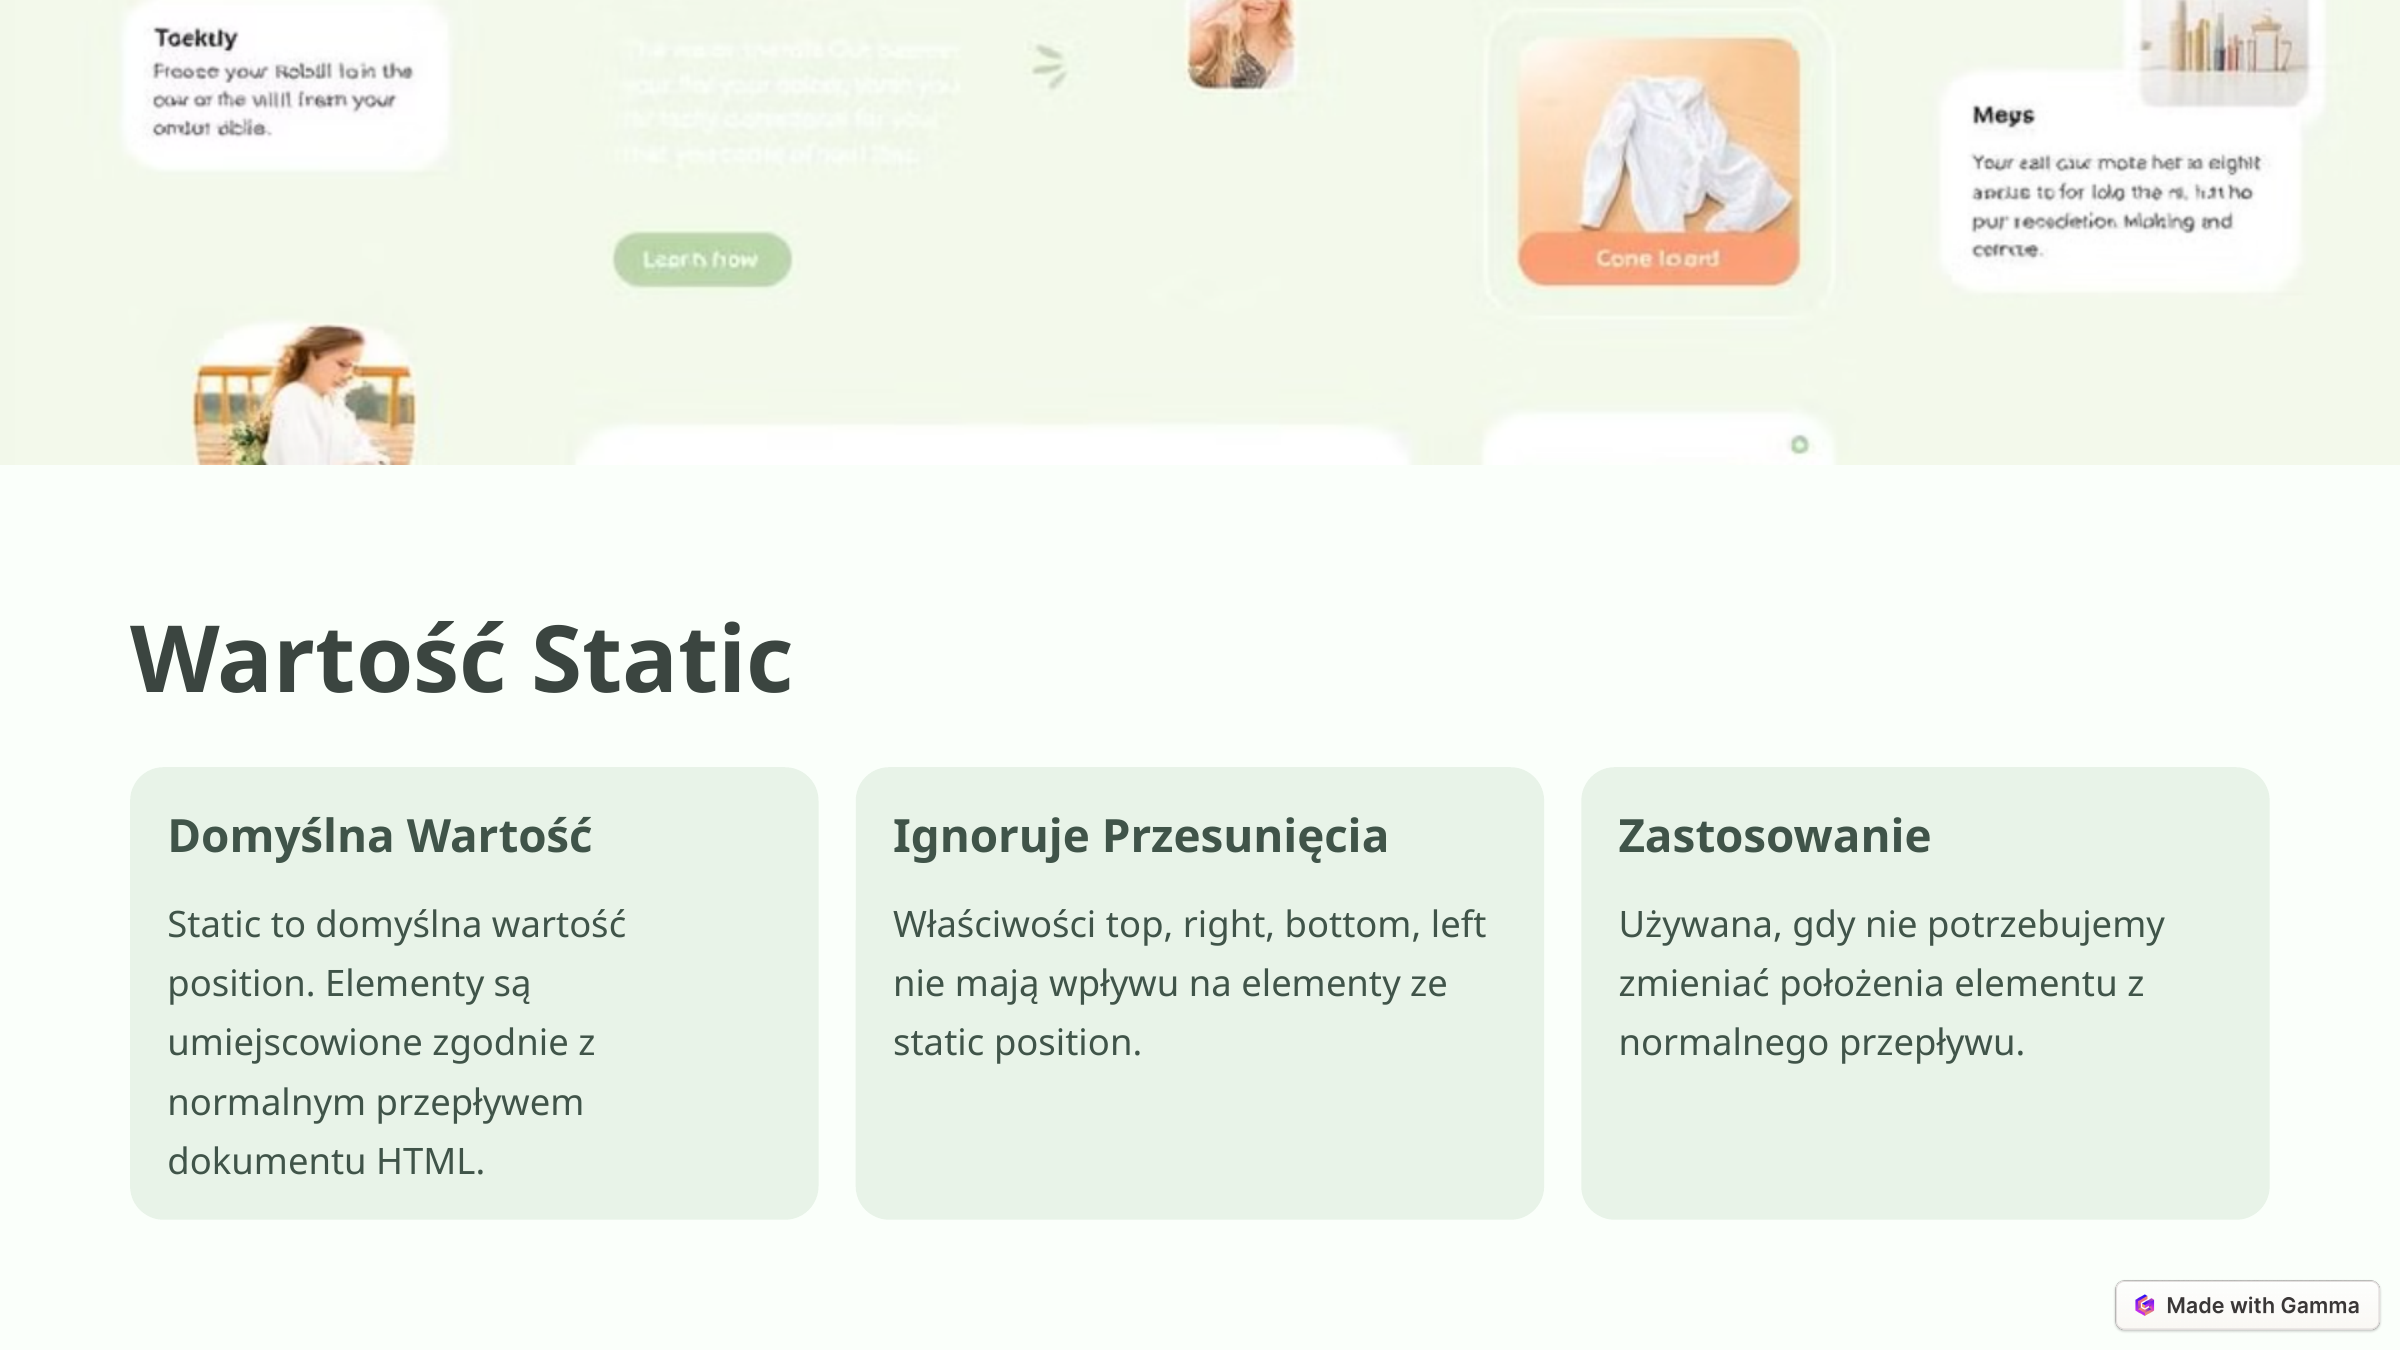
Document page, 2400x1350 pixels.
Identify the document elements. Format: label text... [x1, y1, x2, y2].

picture [2106, 1271, 2389, 1339]
picture [0, 0, 2400, 466]
text_box Właściwości top, right, bottom, left nie mają wpływu na elementy ze static position. [893, 885, 1507, 1064]
text_box [1581, 767, 2270, 1220]
text_box Używana, gdy nie potrzebujemy zmieniać położenia elementu z normalnego przepływu. [1618, 885, 2233, 1064]
text_box Zastosowanie [1618, 804, 2084, 863]
text_box Wartość Static [130, 595, 1061, 712]
text_box [130, 767, 819, 1220]
text_box Ignoruje Przesunięcia [893, 804, 1413, 863]
text_box Static to domyślna wartość position. Elementy są umiejscowione zgodnie z normalnym przepływem dokumentu HTML. [167, 885, 782, 1183]
text_box Domyślna Wartość [167, 804, 633, 863]
text_box [855, 767, 1545, 1220]
